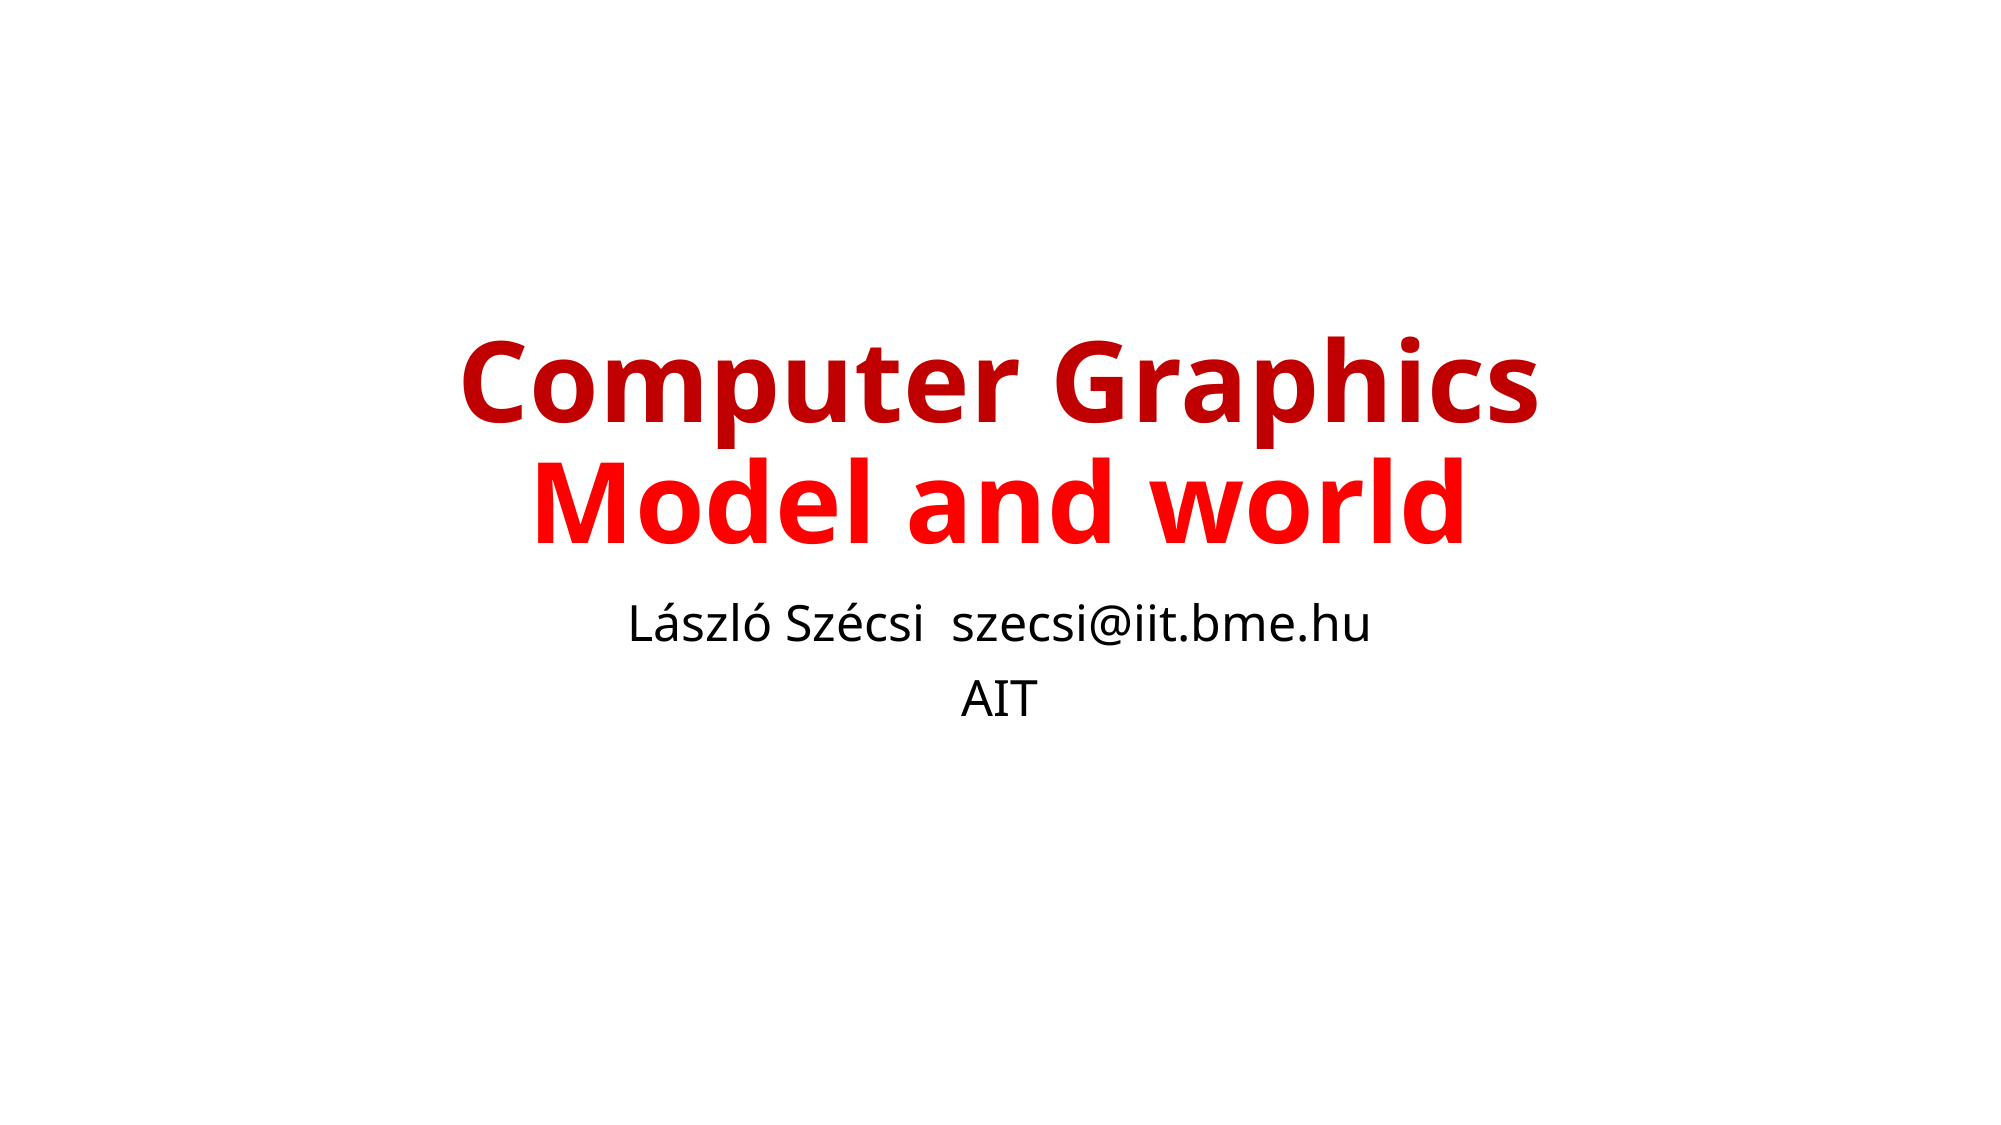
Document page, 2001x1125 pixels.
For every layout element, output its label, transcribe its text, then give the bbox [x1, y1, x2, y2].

title Computer Graphics Model and world [249, 184, 1750, 576]
subtitle László Szécsi szecsi@iit.bme.hu AIT [249, 590, 1750, 863]
